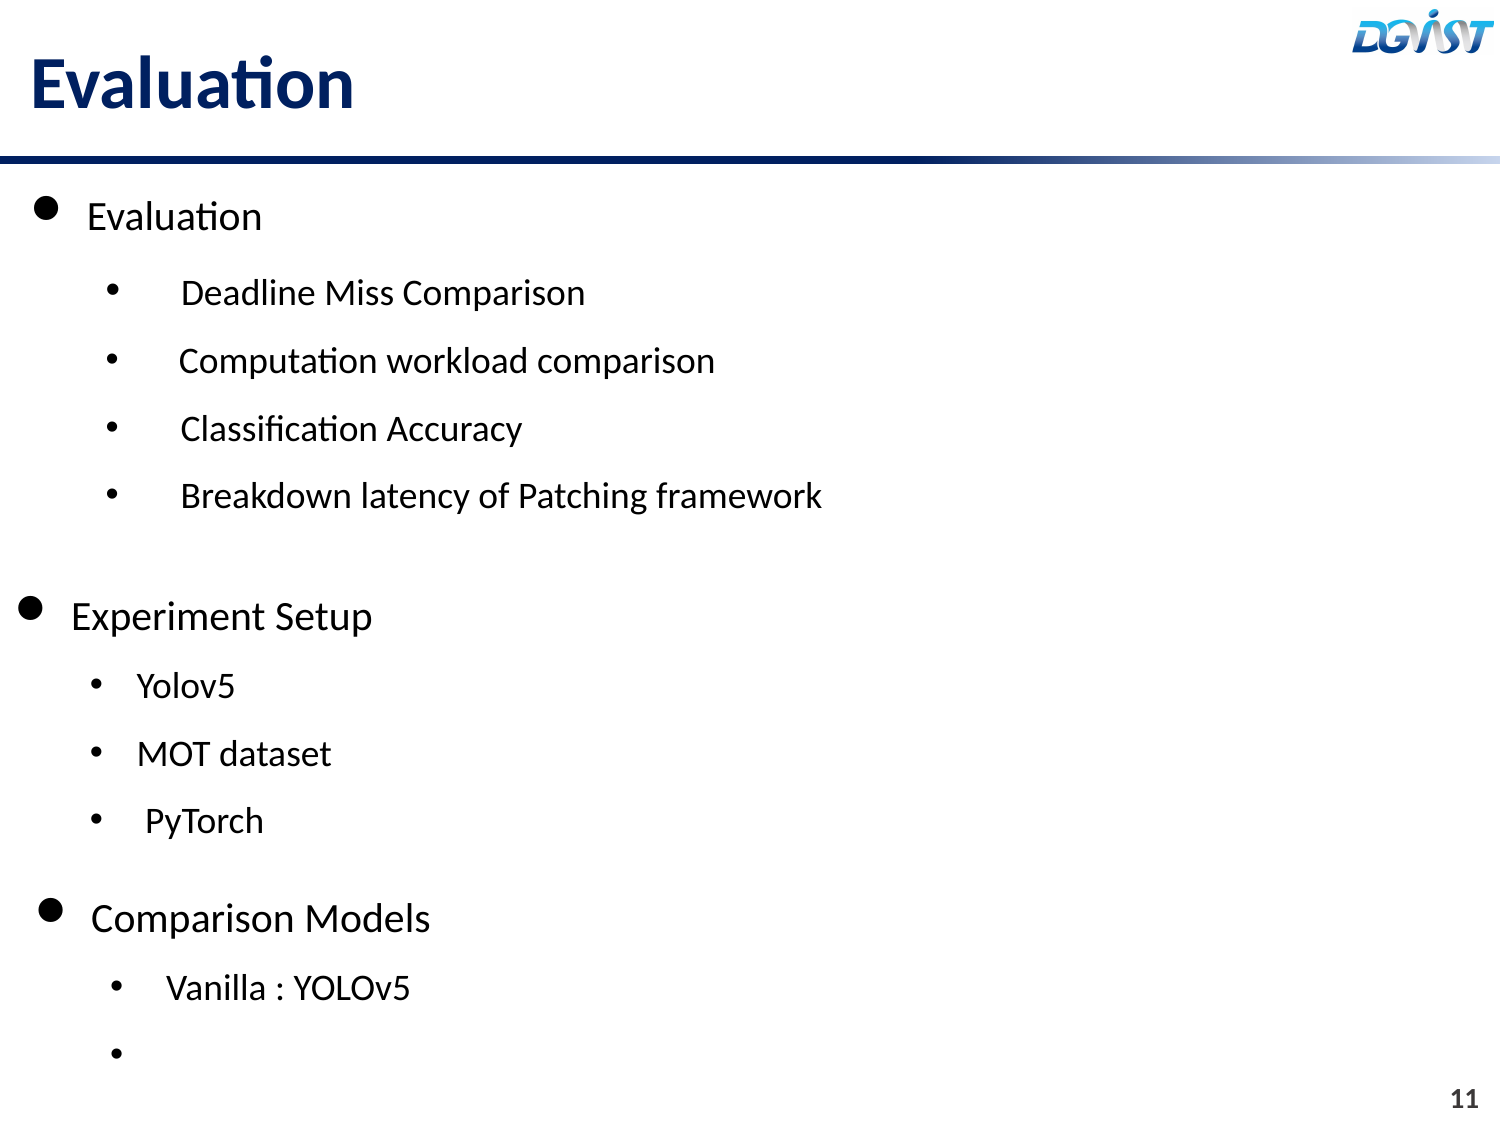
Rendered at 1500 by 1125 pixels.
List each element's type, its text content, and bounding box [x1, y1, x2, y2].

text_box Experiment Setup Yolov5 MOT dataset PyTorch [0, 556, 1415, 849]
text_box Comparison Models Vanilla : YOLOv5 [20, 858, 1435, 1084]
text_box 11 [1430, 1072, 1494, 1118]
text_box [0, 155, 1500, 165]
picture [1352, 7, 1494, 55]
text_box Evaluation Deadline Miss Comparison Computation workload comparison Classification Accuracy Breakdown latency of Patching framework [15, 156, 1431, 524]
text_box Evaluation [15, 19, 1440, 139]
